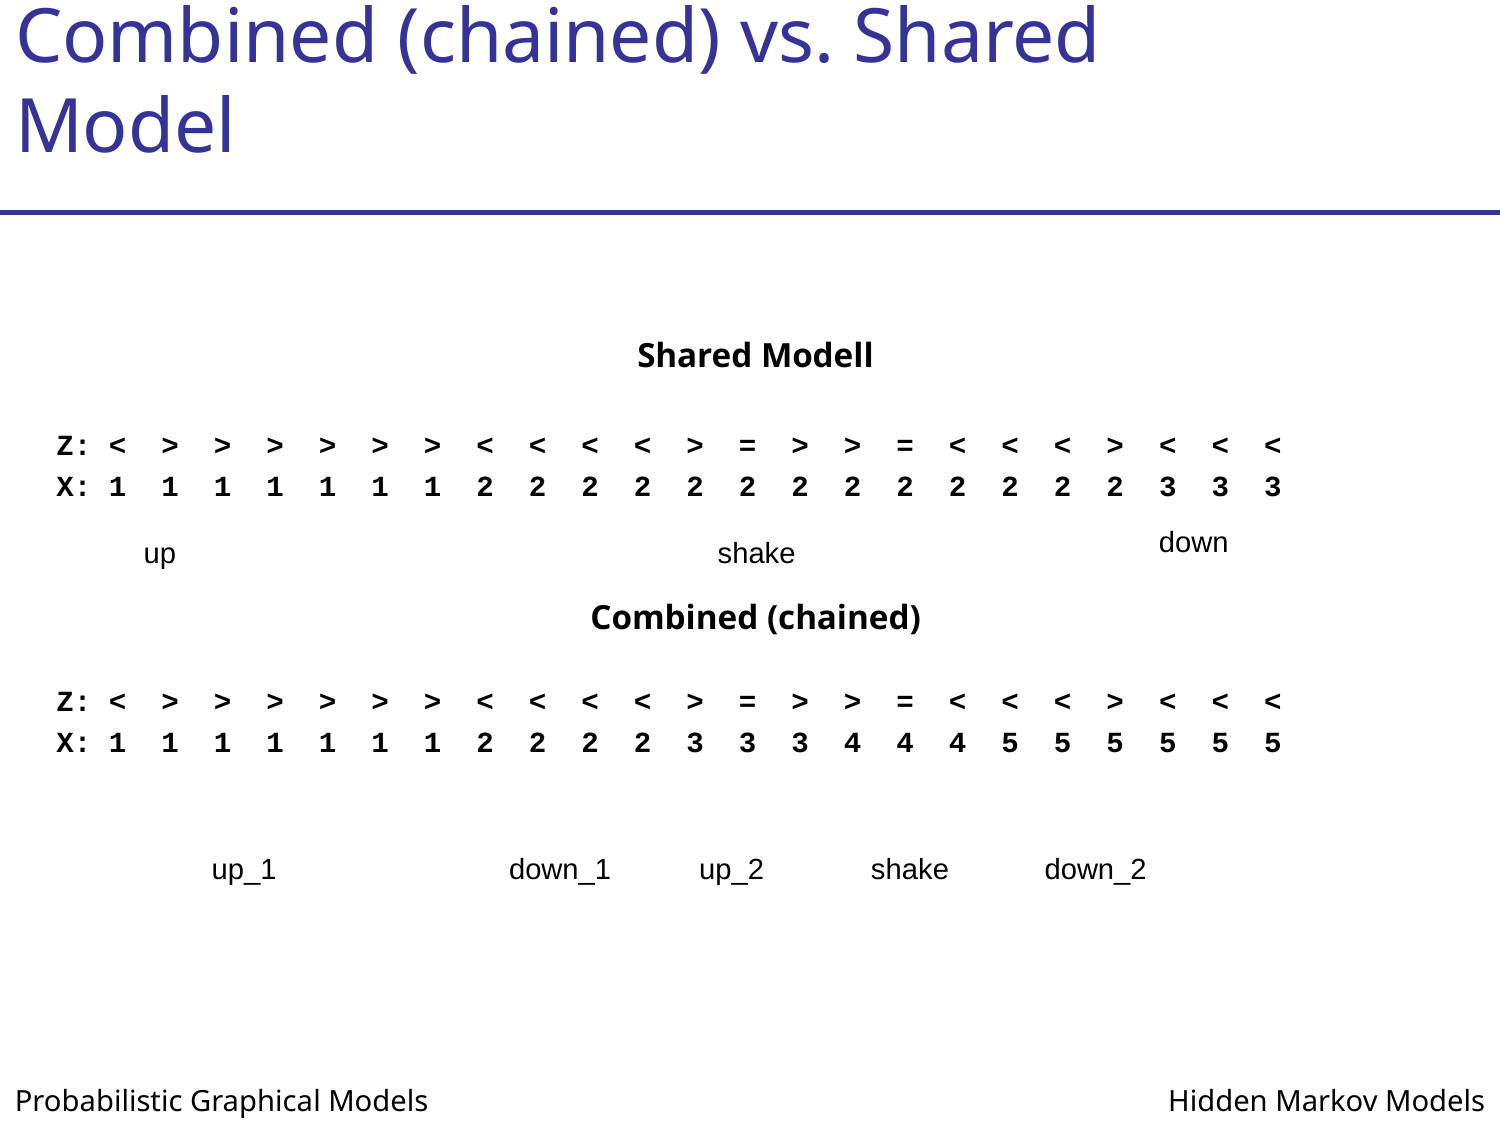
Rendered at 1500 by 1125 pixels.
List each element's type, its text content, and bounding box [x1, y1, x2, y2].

text_box shake [702, 527, 811, 578]
title Combined (chained) vs. Shared Model [0, 24, 1338, 175]
text_box down_2 [1029, 843, 1162, 894]
text_box up [129, 527, 192, 578]
text_box up_1 [196, 843, 292, 894]
list Shared Modell Z: < > > > > > > < < < < > = > > = < < < > < < < X: 1 1 1 1 1 1 1 2 2 2 2 2 2 2 2 2 2 2 2 2 3 3 3 Combined (chained) Z: < > > > > > > < < < < > = > > = < < < > < < < X: 1 1 1 1 1 1 1 2 2 2 2 3 3 3 4 4 4 5 5 5 5 5 5 [41, 326, 1471, 847]
text_box up_2 [684, 843, 780, 894]
text_box down [1144, 515, 1244, 566]
text_box down_1 [494, 843, 627, 894]
text_box shake [856, 843, 964, 894]
